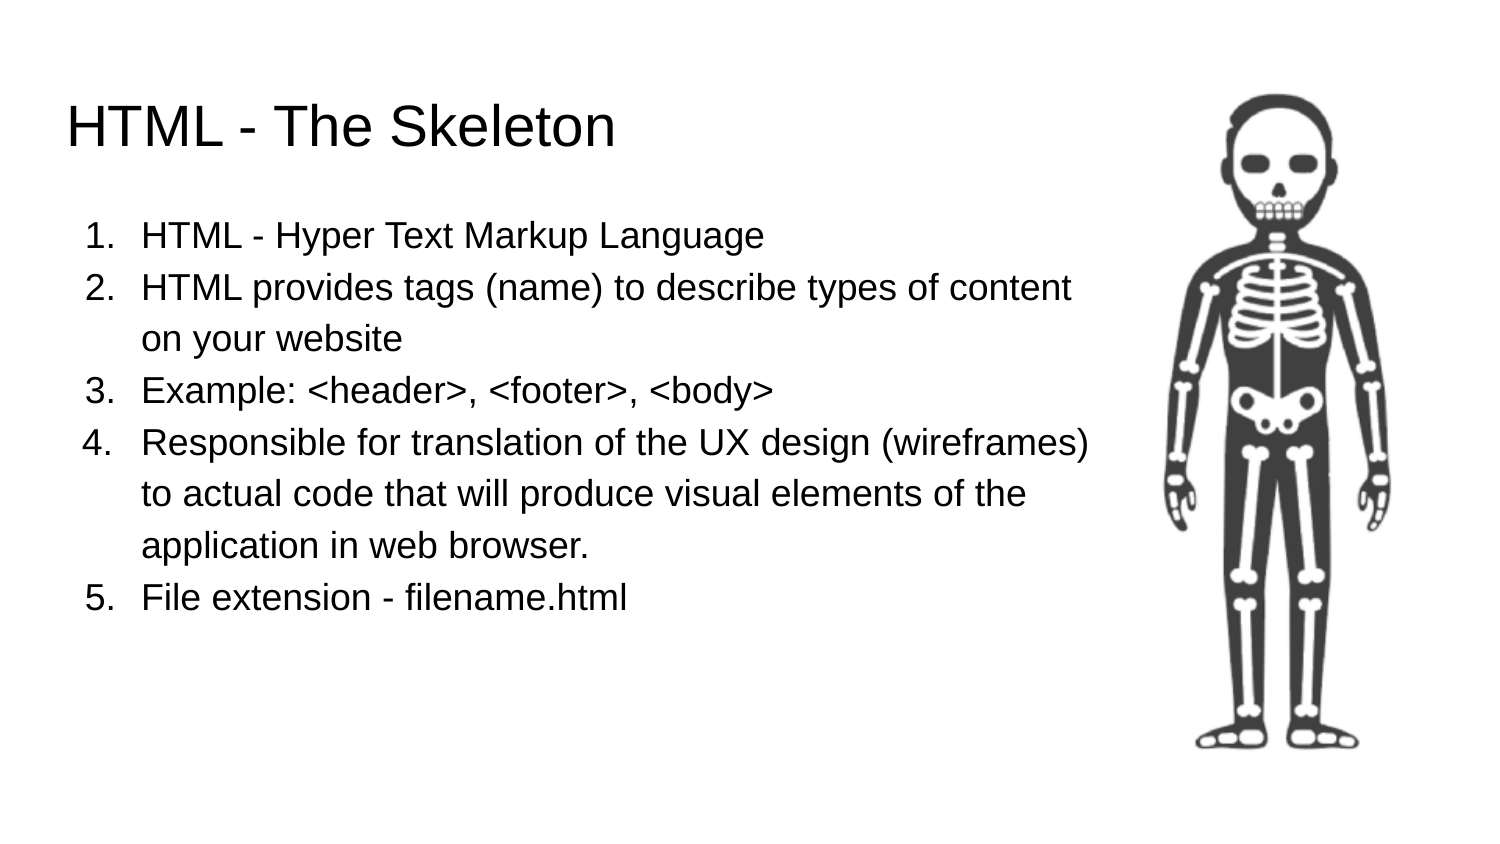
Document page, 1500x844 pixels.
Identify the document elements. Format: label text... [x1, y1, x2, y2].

picture [1106, 85, 1450, 759]
title HTML - The Skeleton [51, 72, 1449, 167]
list HTML - Hyper Text Markup Language HTML provides tags (name) to describe types of content on your website Example: <header>, <footer>, <body> Responsible for translation of the UX design (wireframes) to actual code that will produce visual elements of the application in web browser. File extension - filename.html [51, 189, 1101, 750]
